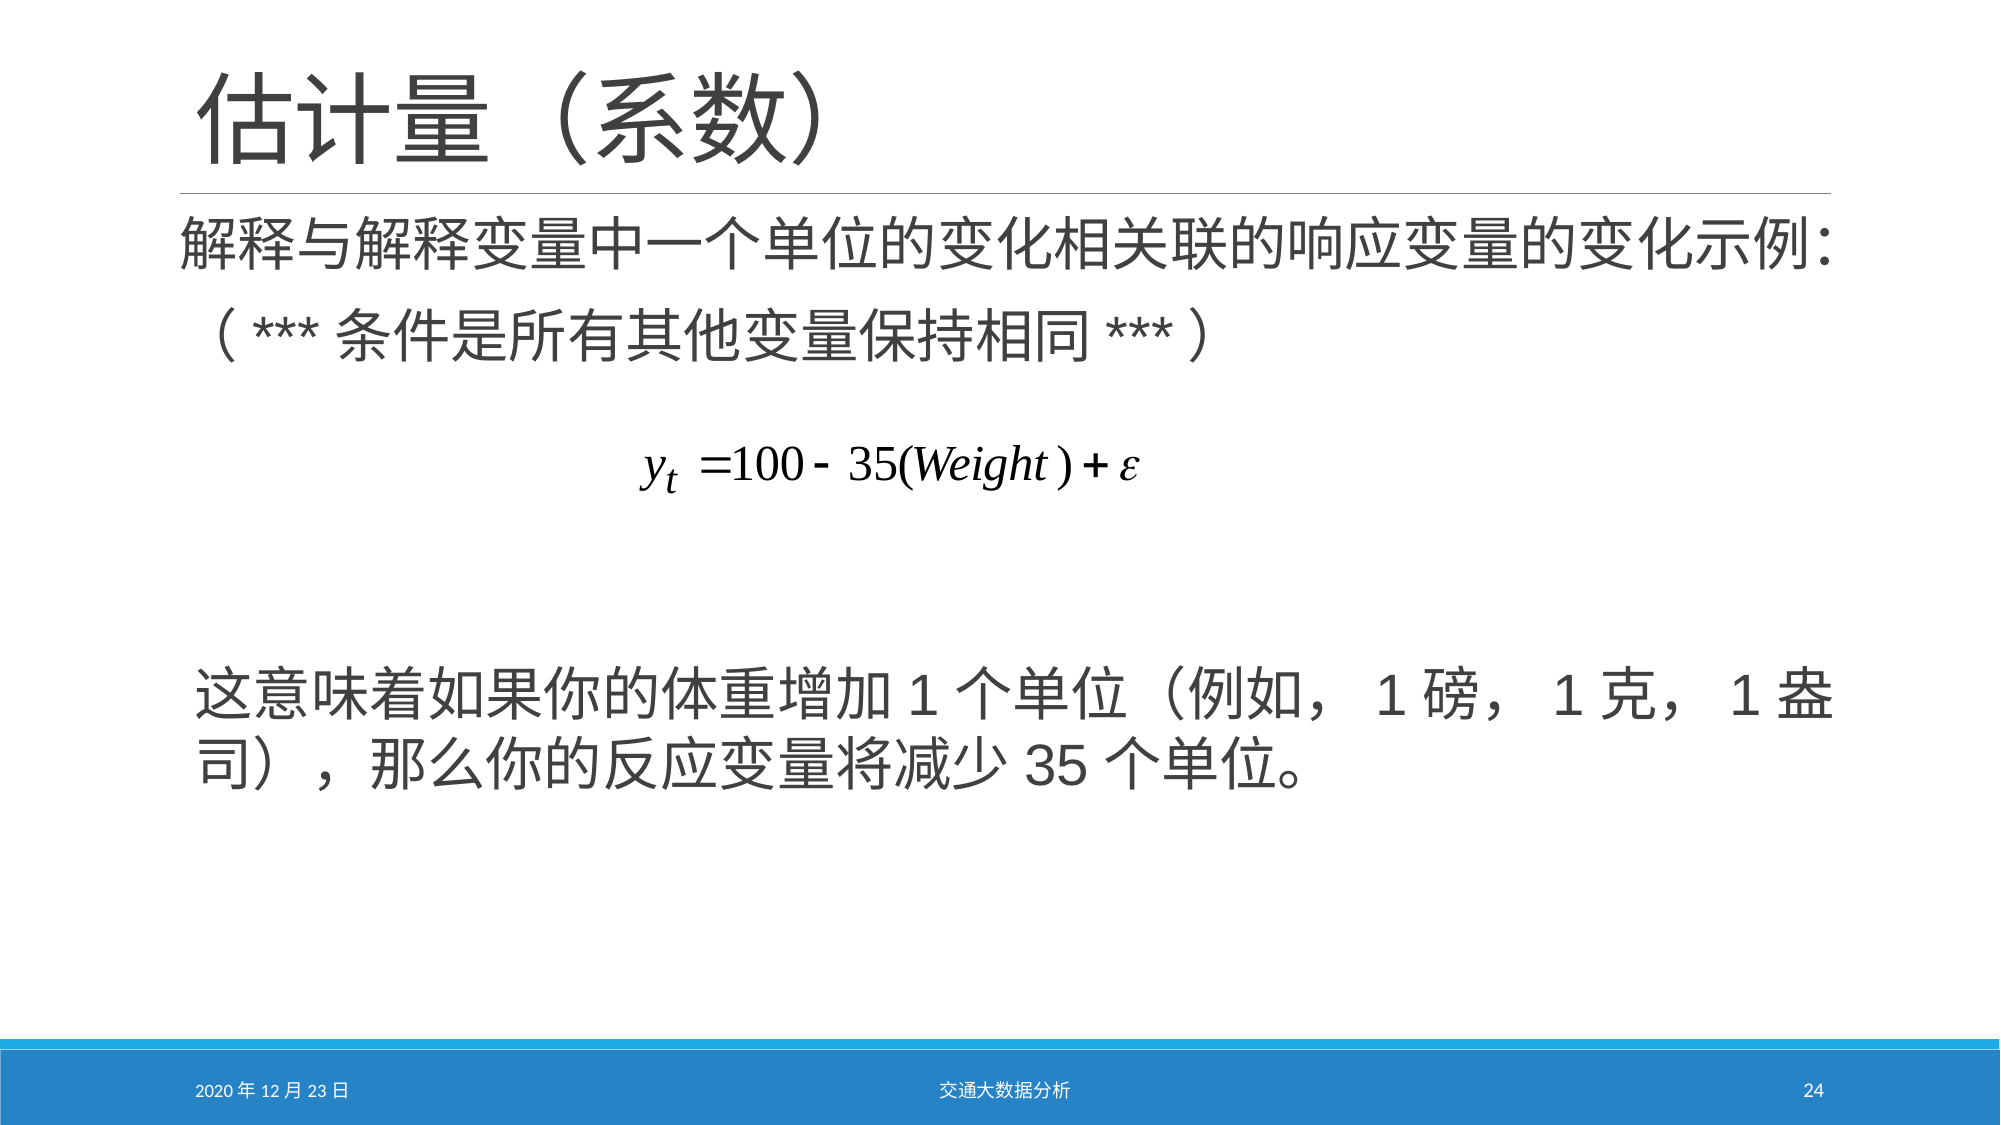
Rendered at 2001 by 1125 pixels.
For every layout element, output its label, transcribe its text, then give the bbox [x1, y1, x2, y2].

title 估计量（系数） [179, 20, 1830, 185]
slide_number 24 [1624, 1059, 1840, 1120]
footer 交通大数据分析 [609, 1059, 1401, 1120]
text_box 解释与解释变量中一个单位的变化相关联的响应变量的变化示例： （***条件是所有其他变量保持相同***） [179, 208, 1894, 649]
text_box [630, 429, 1152, 507]
text_box 这意味着如果你的体重增加1个单位（例如，1磅，1克，1盎司），那么你的反应变量将减少35个单位。 [179, 649, 1948, 805]
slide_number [179, 1059, 586, 1120]
